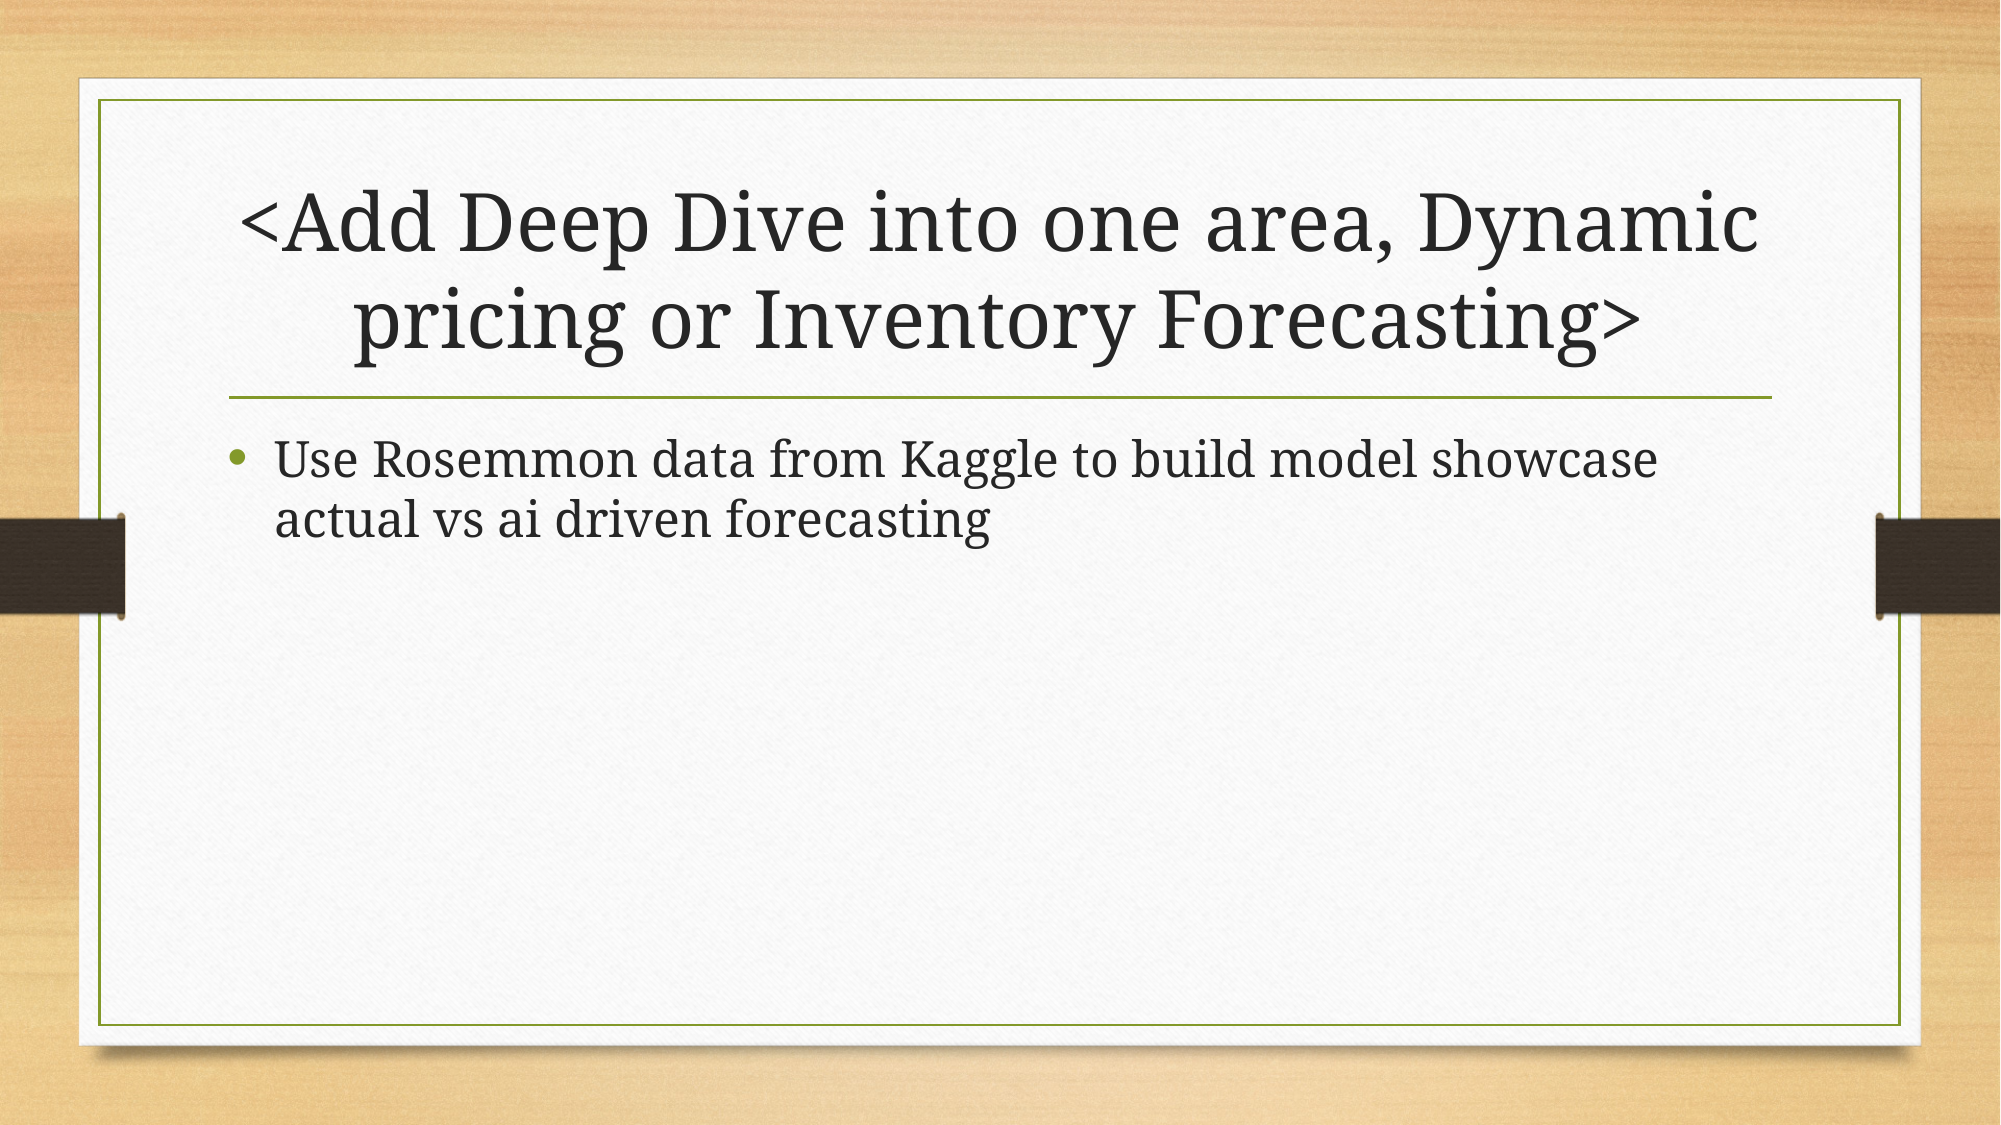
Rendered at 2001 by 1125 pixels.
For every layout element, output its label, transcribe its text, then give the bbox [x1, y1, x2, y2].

picture [0, 0, 2001, 1125]
list Use Rosemmon data from Kaggle to build model showcase actual vs ai driven forecasting [212, 419, 1788, 964]
title <Add Deep Dive into one area, Dynamic pricing or Inventory Forecasting> [212, 161, 1788, 375]
